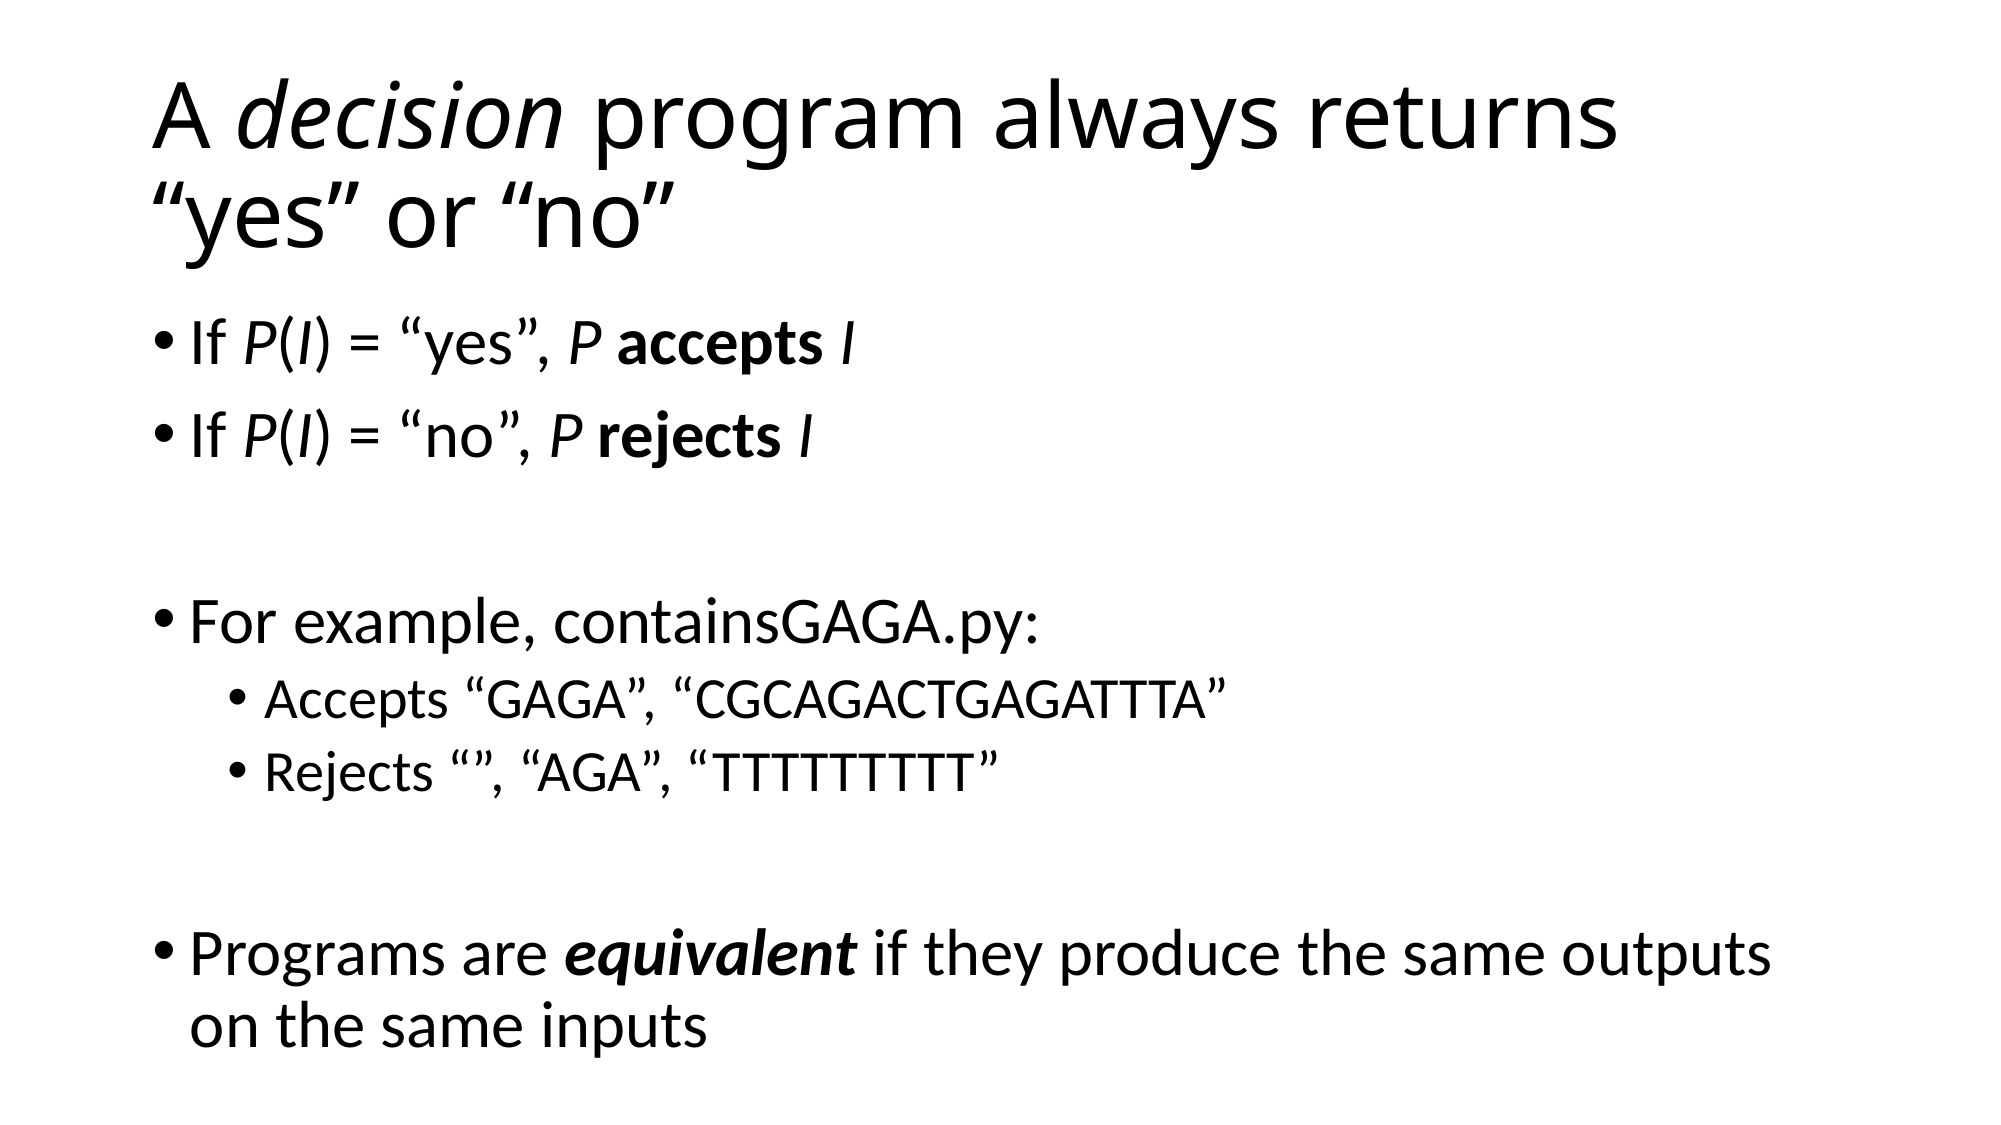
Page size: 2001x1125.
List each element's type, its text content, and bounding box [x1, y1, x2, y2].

title A decision program always returns “yes” or “no” [137, 59, 1863, 278]
list If P(I) = “yes”, P accepts I If P(I) = “no”, P rejects I For example, containsGAGA.py: Accepts “GAGA”, “CGCAGACTGAGATTTA” Rejects “”, “AGA”, “TTTTTTTTT” Programs are equivalent if they produce the same outputs on the same inputs [137, 299, 1863, 1078]
